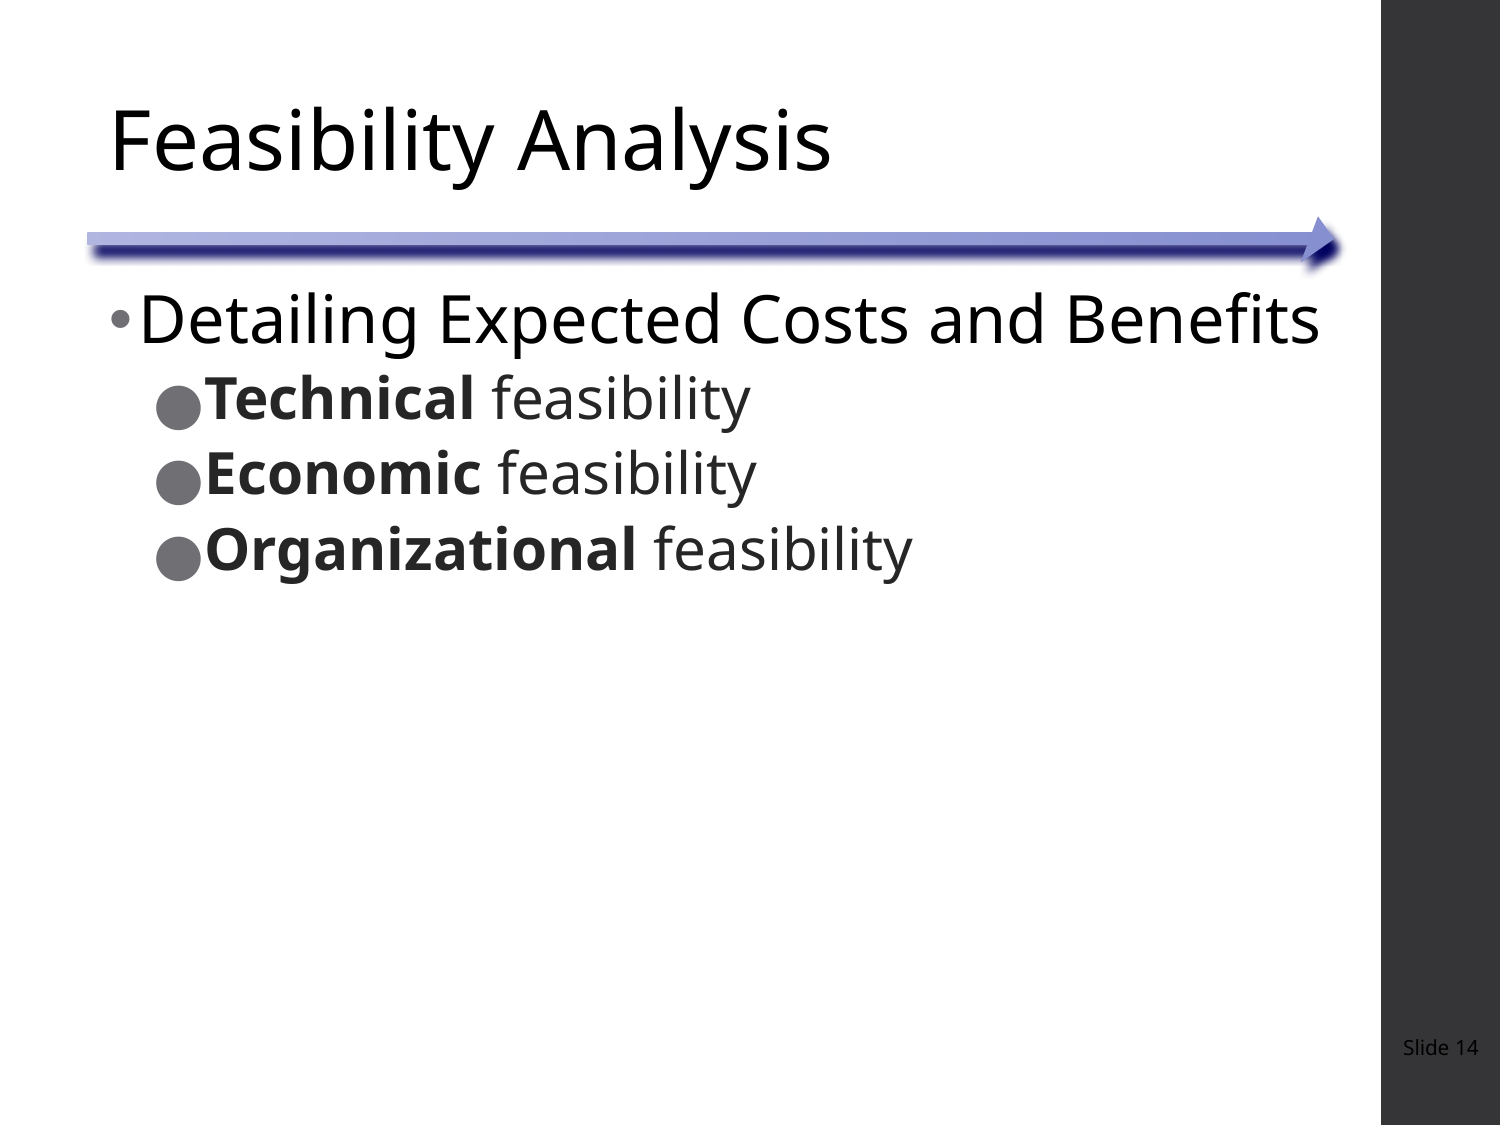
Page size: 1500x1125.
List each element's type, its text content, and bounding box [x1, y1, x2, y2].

list Detailing Expected Costs and Benefits Technical feasibility Economic feasibility Organizational feasibility [93, 275, 1369, 1013]
title Feasibility Analysis [93, 50, 1369, 238]
text_box Slide 14 [1384, 1012, 1498, 1110]
